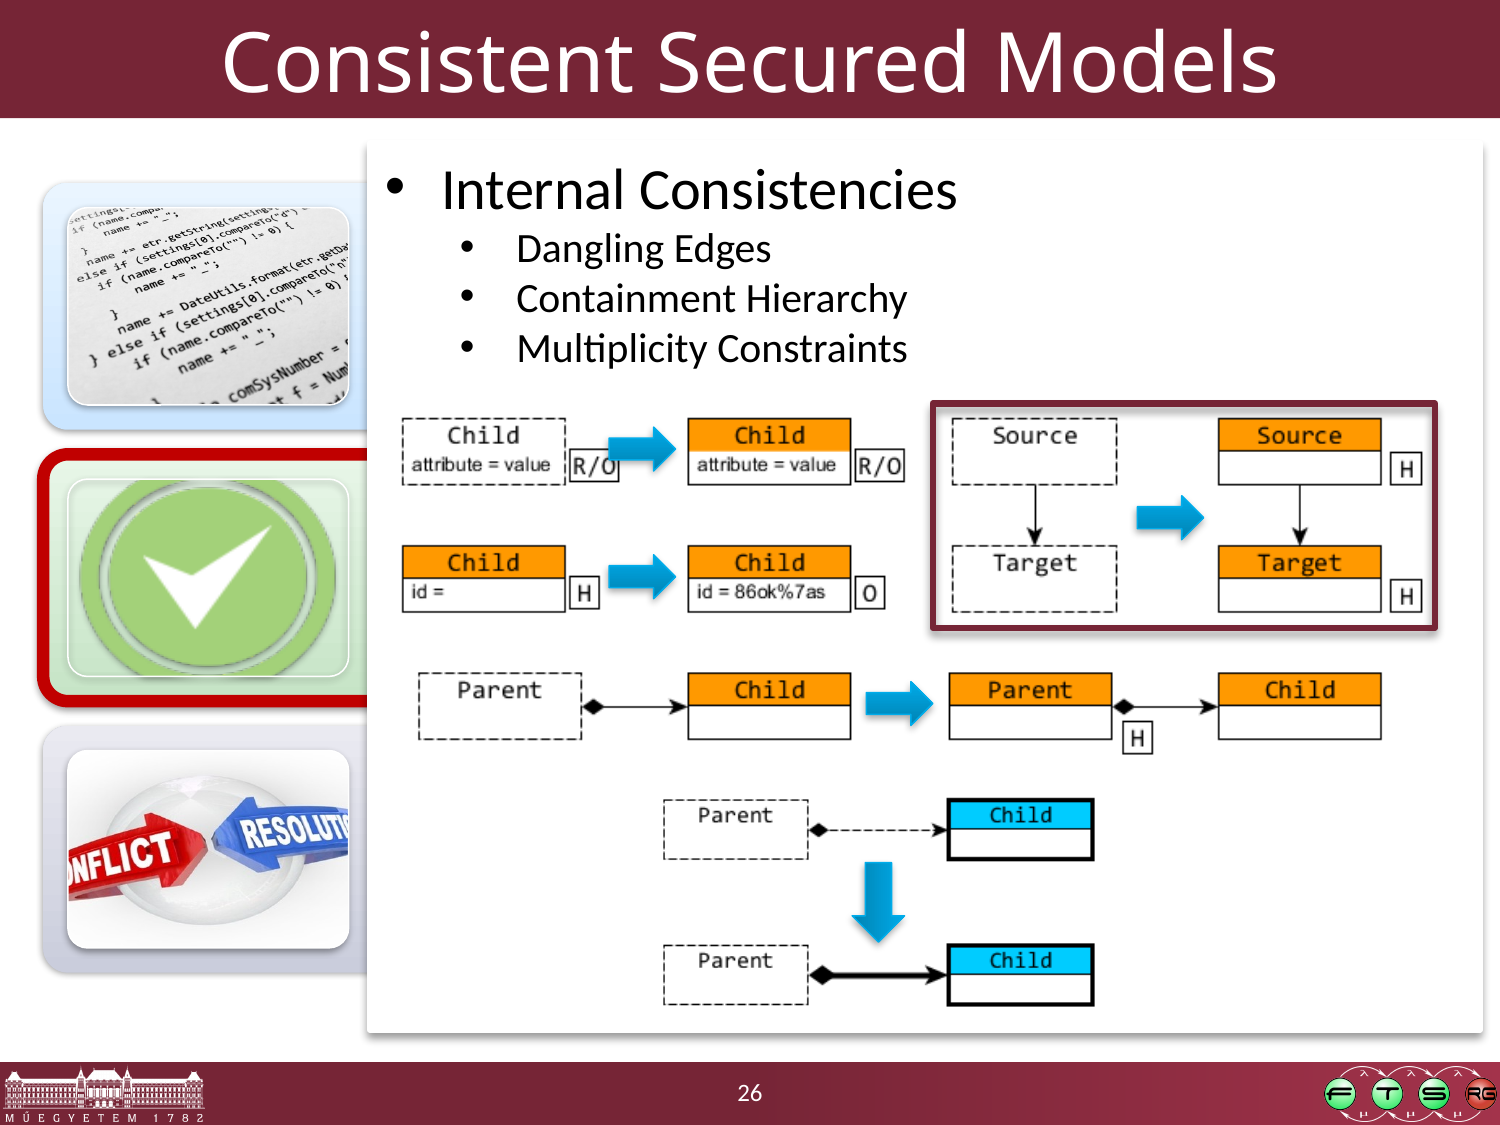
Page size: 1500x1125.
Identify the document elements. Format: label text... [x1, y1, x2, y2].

text_box Internal Consistencies Dangling Edges Containment Hierarchy Multiplicity Constraints [368, 141, 1482, 1032]
slide_number 26 [581, 1061, 919, 1122]
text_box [377, 394, 1447, 779]
picture [1324, 1066, 1497, 1122]
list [42, 182, 1447, 973]
title Consistent Secured Models [0, 0, 1500, 119]
picture [642, 778, 1115, 1027]
picture [3, 1064, 205, 1122]
